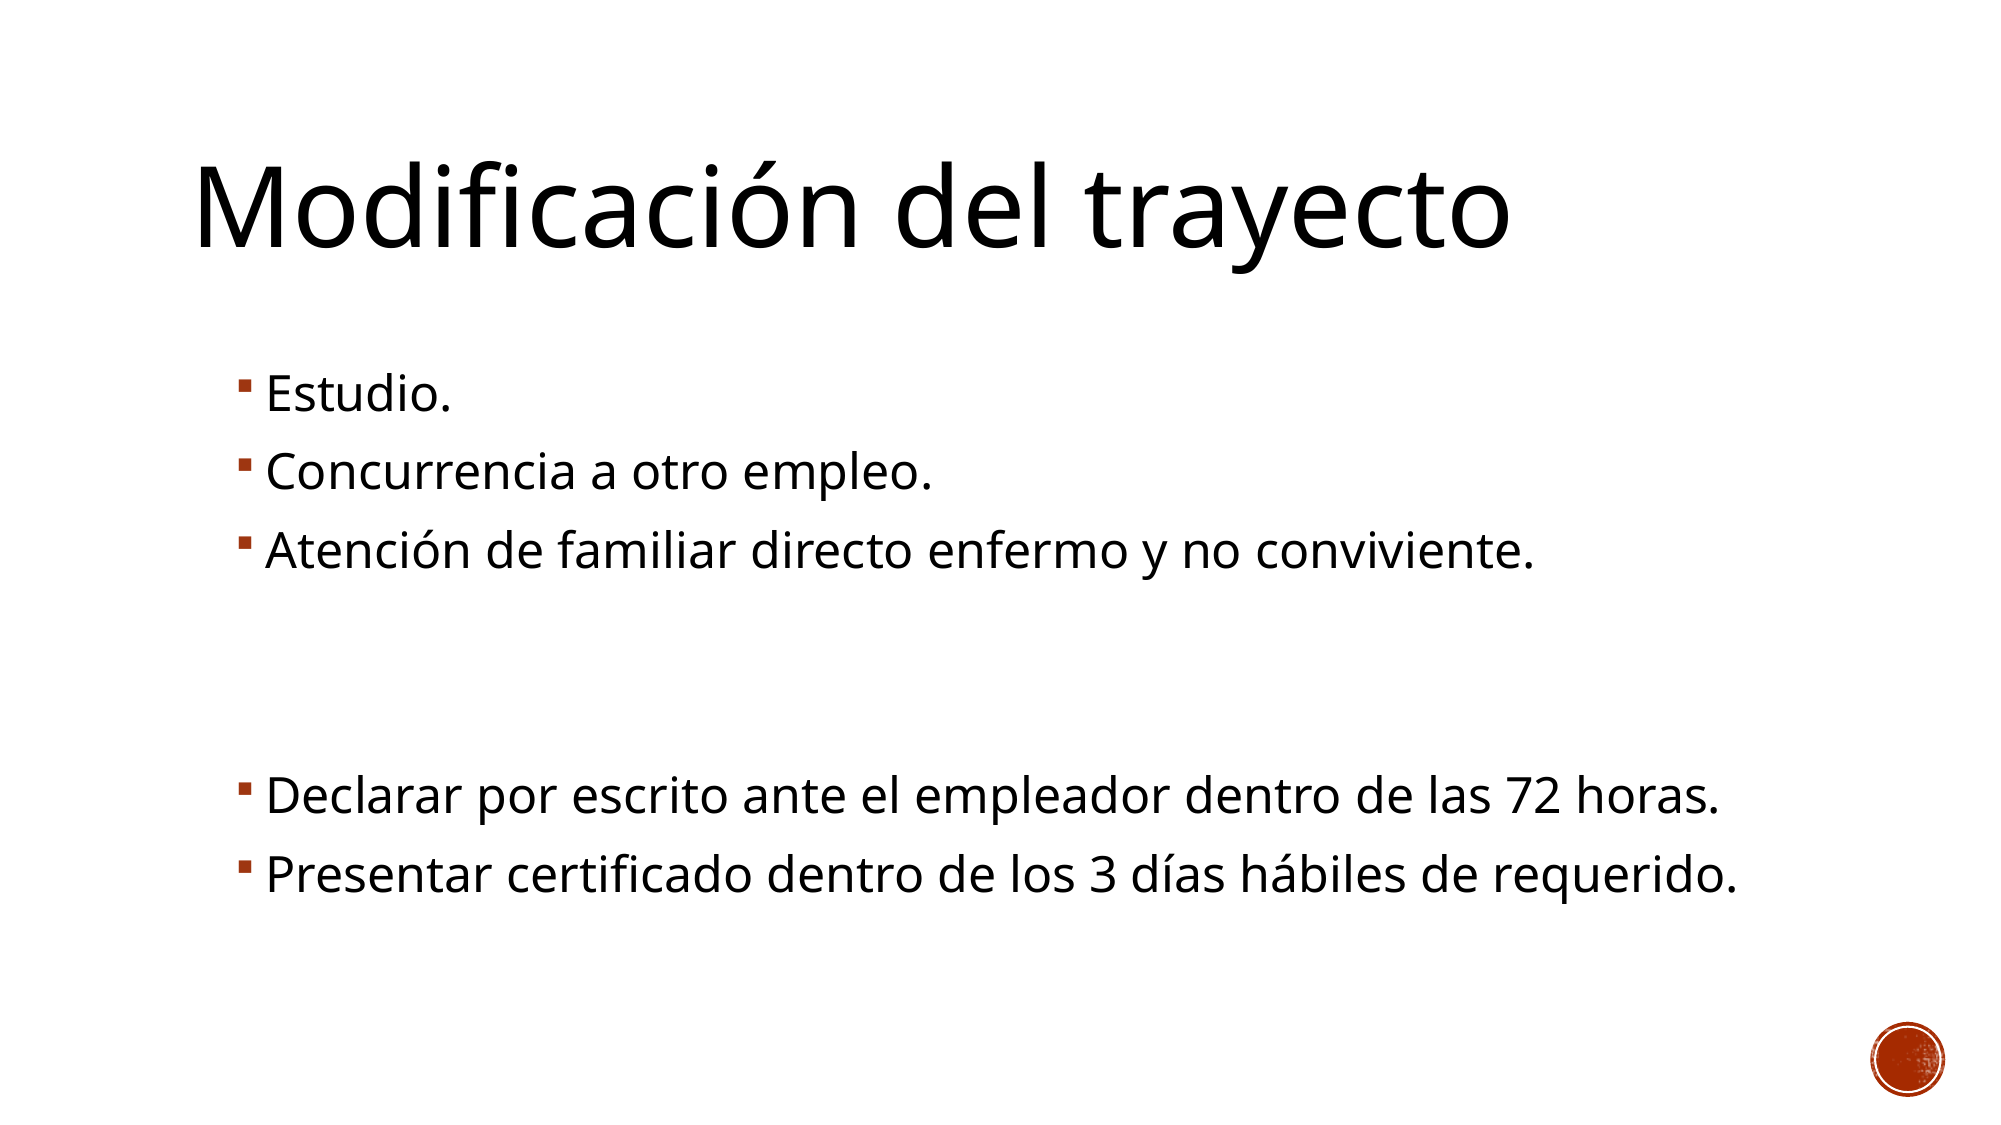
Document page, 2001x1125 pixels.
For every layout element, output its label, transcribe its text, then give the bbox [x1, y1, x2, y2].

title Modificación del trayecto [175, 79, 1826, 344]
list Estudio. Concurrencia a otro empleo. Atención de familiar directo enfermo y no conviviente. Declarar por escrito ante el empleador dentro de las 72 horas. Presentar certificado dentro de los 3 días hábiles de requerido. [175, 348, 1826, 930]
